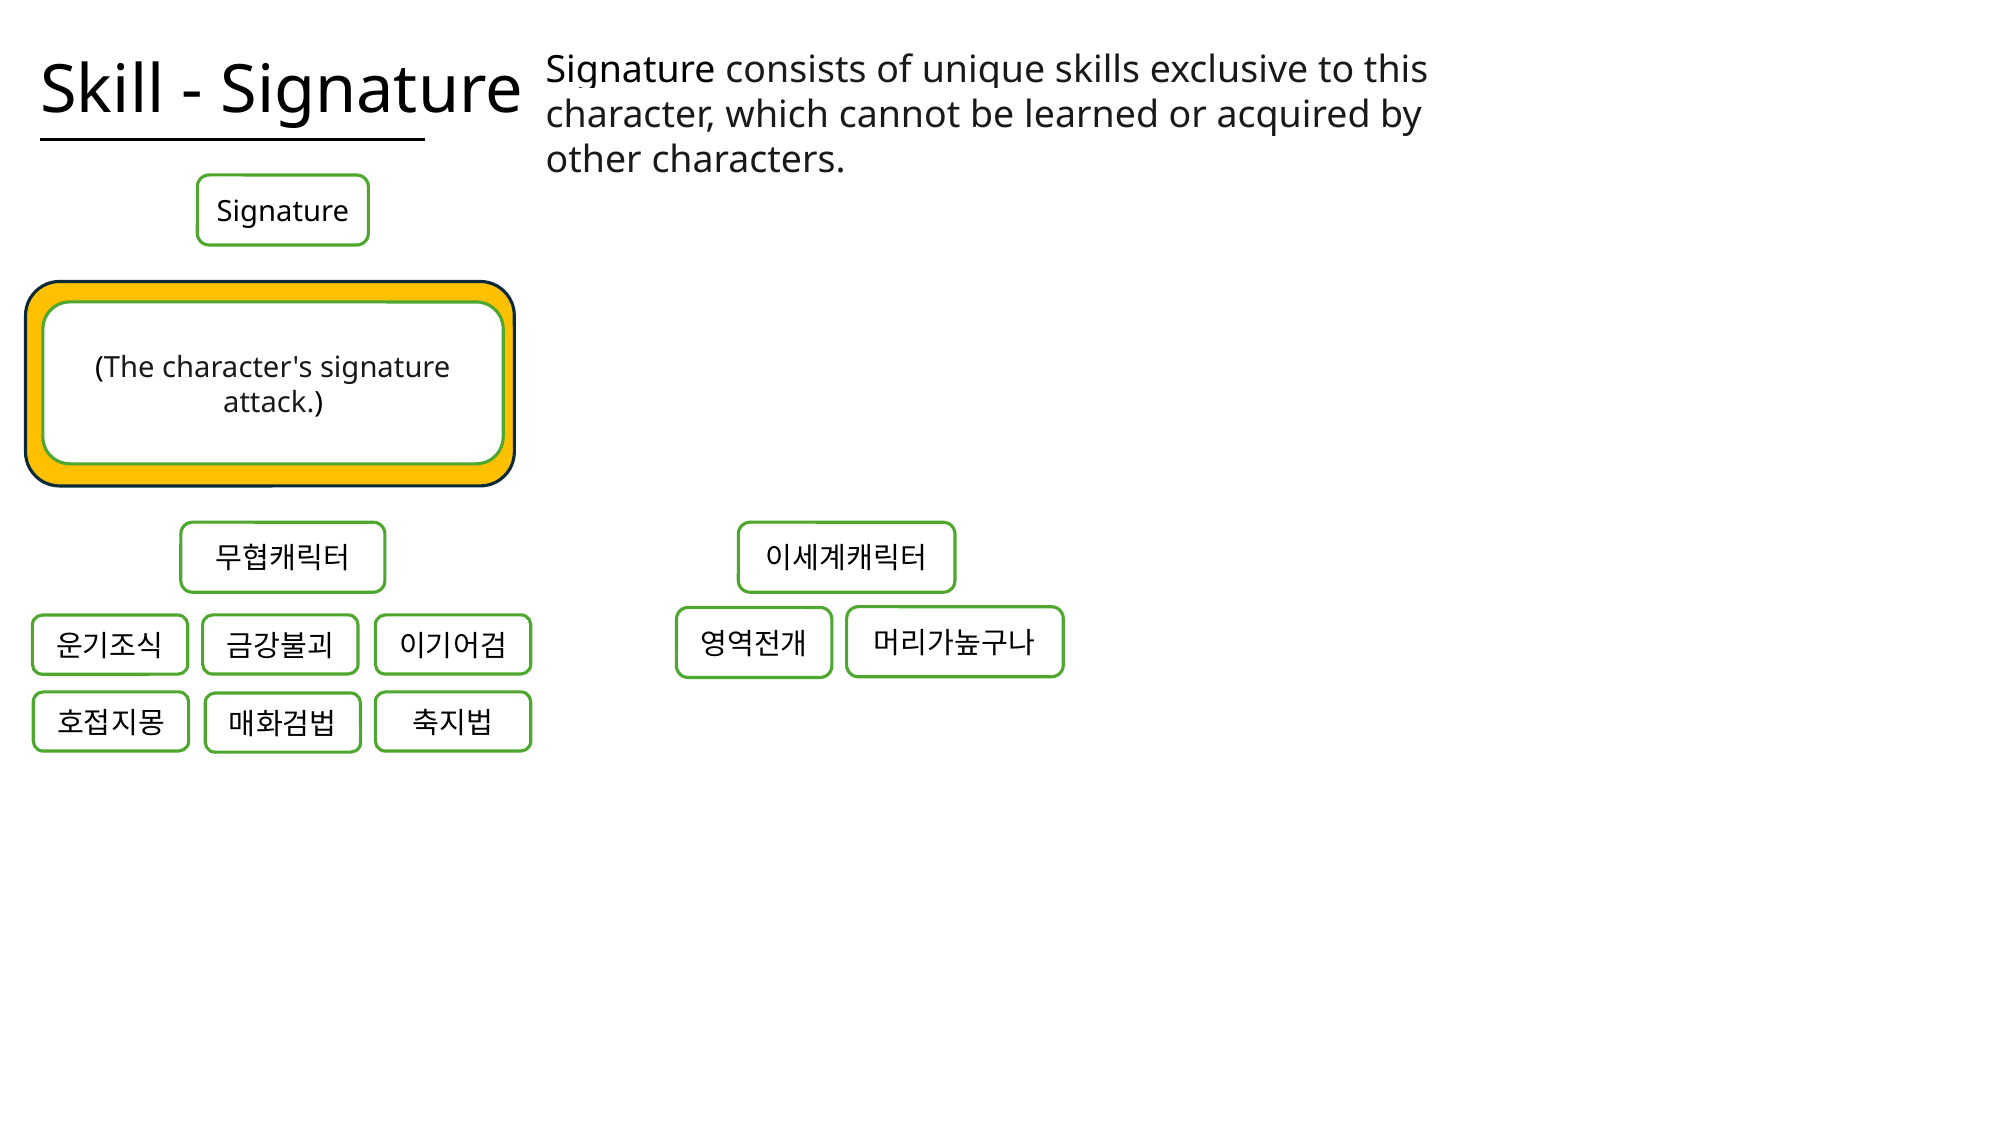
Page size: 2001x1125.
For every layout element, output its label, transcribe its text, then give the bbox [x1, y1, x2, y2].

text_box 축지법 [373, 690, 533, 753]
text_box 호접지몽 [31, 690, 191, 753]
text_box 머리가높구나 [845, 605, 1065, 679]
text_box 영역전개 [674, 605, 834, 680]
text_box [23, 279, 516, 488]
text_box 이기어검 [373, 613, 533, 676]
text_box 매화검법 [203, 691, 363, 754]
text_box Signature [195, 173, 370, 247]
text_box Signature consists of unique skills exclusive to this character, which cannot be learned or acquired by other characters. [530, 37, 1531, 188]
text_box (The character's signature attack.) [41, 300, 505, 466]
text_box 운기조식 [30, 613, 190, 676]
text_box 금강불괴 [201, 613, 360, 676]
text_box 이세계캐릭터 [736, 520, 957, 594]
text_box 무협캐릭터 [179, 520, 387, 594]
text_box Skill - Signature [25, 18, 1751, 163]
